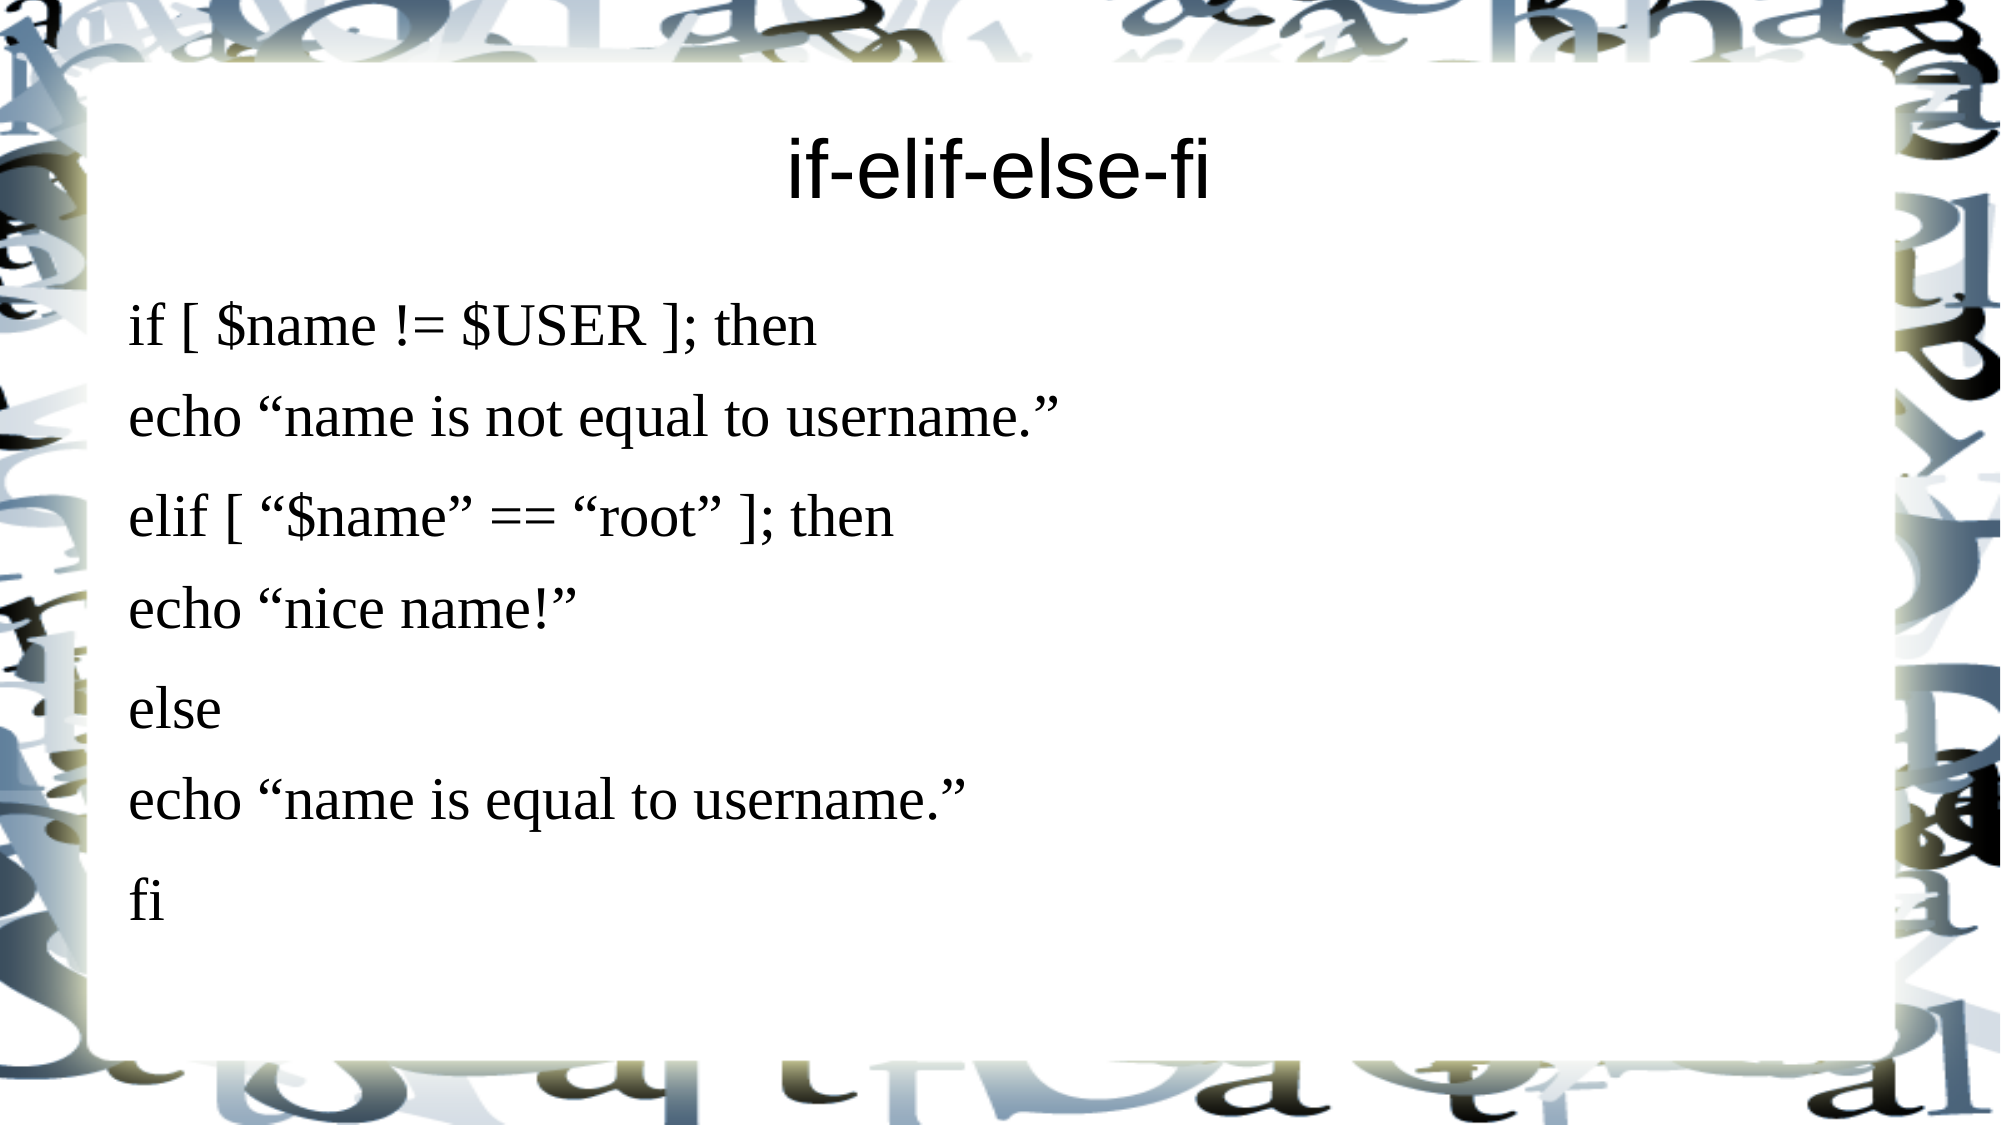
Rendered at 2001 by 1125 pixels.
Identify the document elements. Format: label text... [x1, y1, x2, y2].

list if [ $name != $USER ]; then echo “name is not equal to username.” elif [ “$name” == “root” ]; then echo “nice name!” else echo “name is equal to username.” fi [128, 284, 1850, 938]
picture [0, 0, 2001, 1125]
title if-elif-else-fi [99, 71, 1900, 260]
